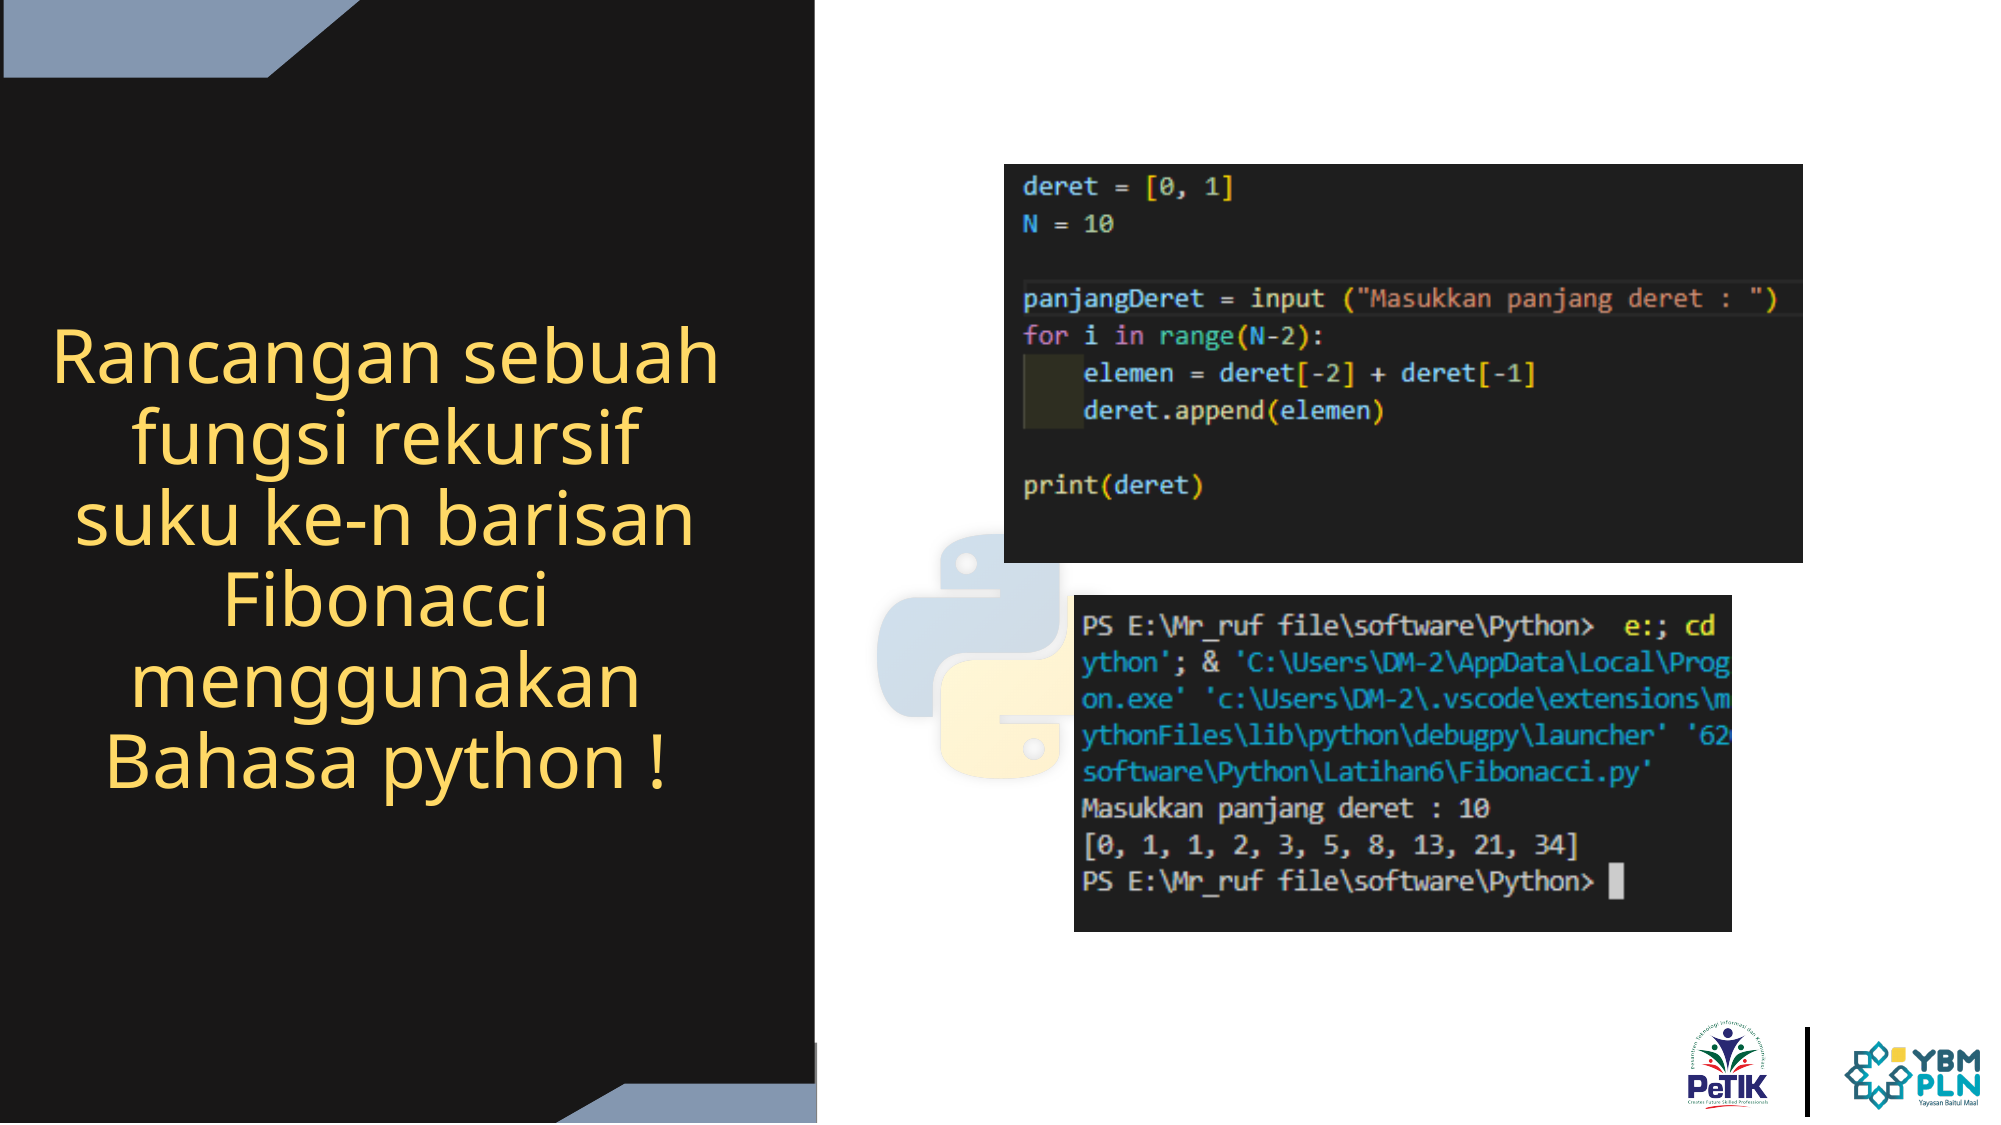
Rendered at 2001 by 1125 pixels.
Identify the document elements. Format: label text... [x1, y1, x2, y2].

picture [1844, 1041, 1980, 1110]
picture [1004, 164, 1803, 563]
list [903, 10, 1903, 1001]
title Rancangan sebuah fungsi rekursif suku ke-n barisan Fibonacci menggunakan Bahasa python ! [23, 215, 749, 968]
picture [1074, 595, 1732, 933]
picture [1688, 1020, 1768, 1110]
